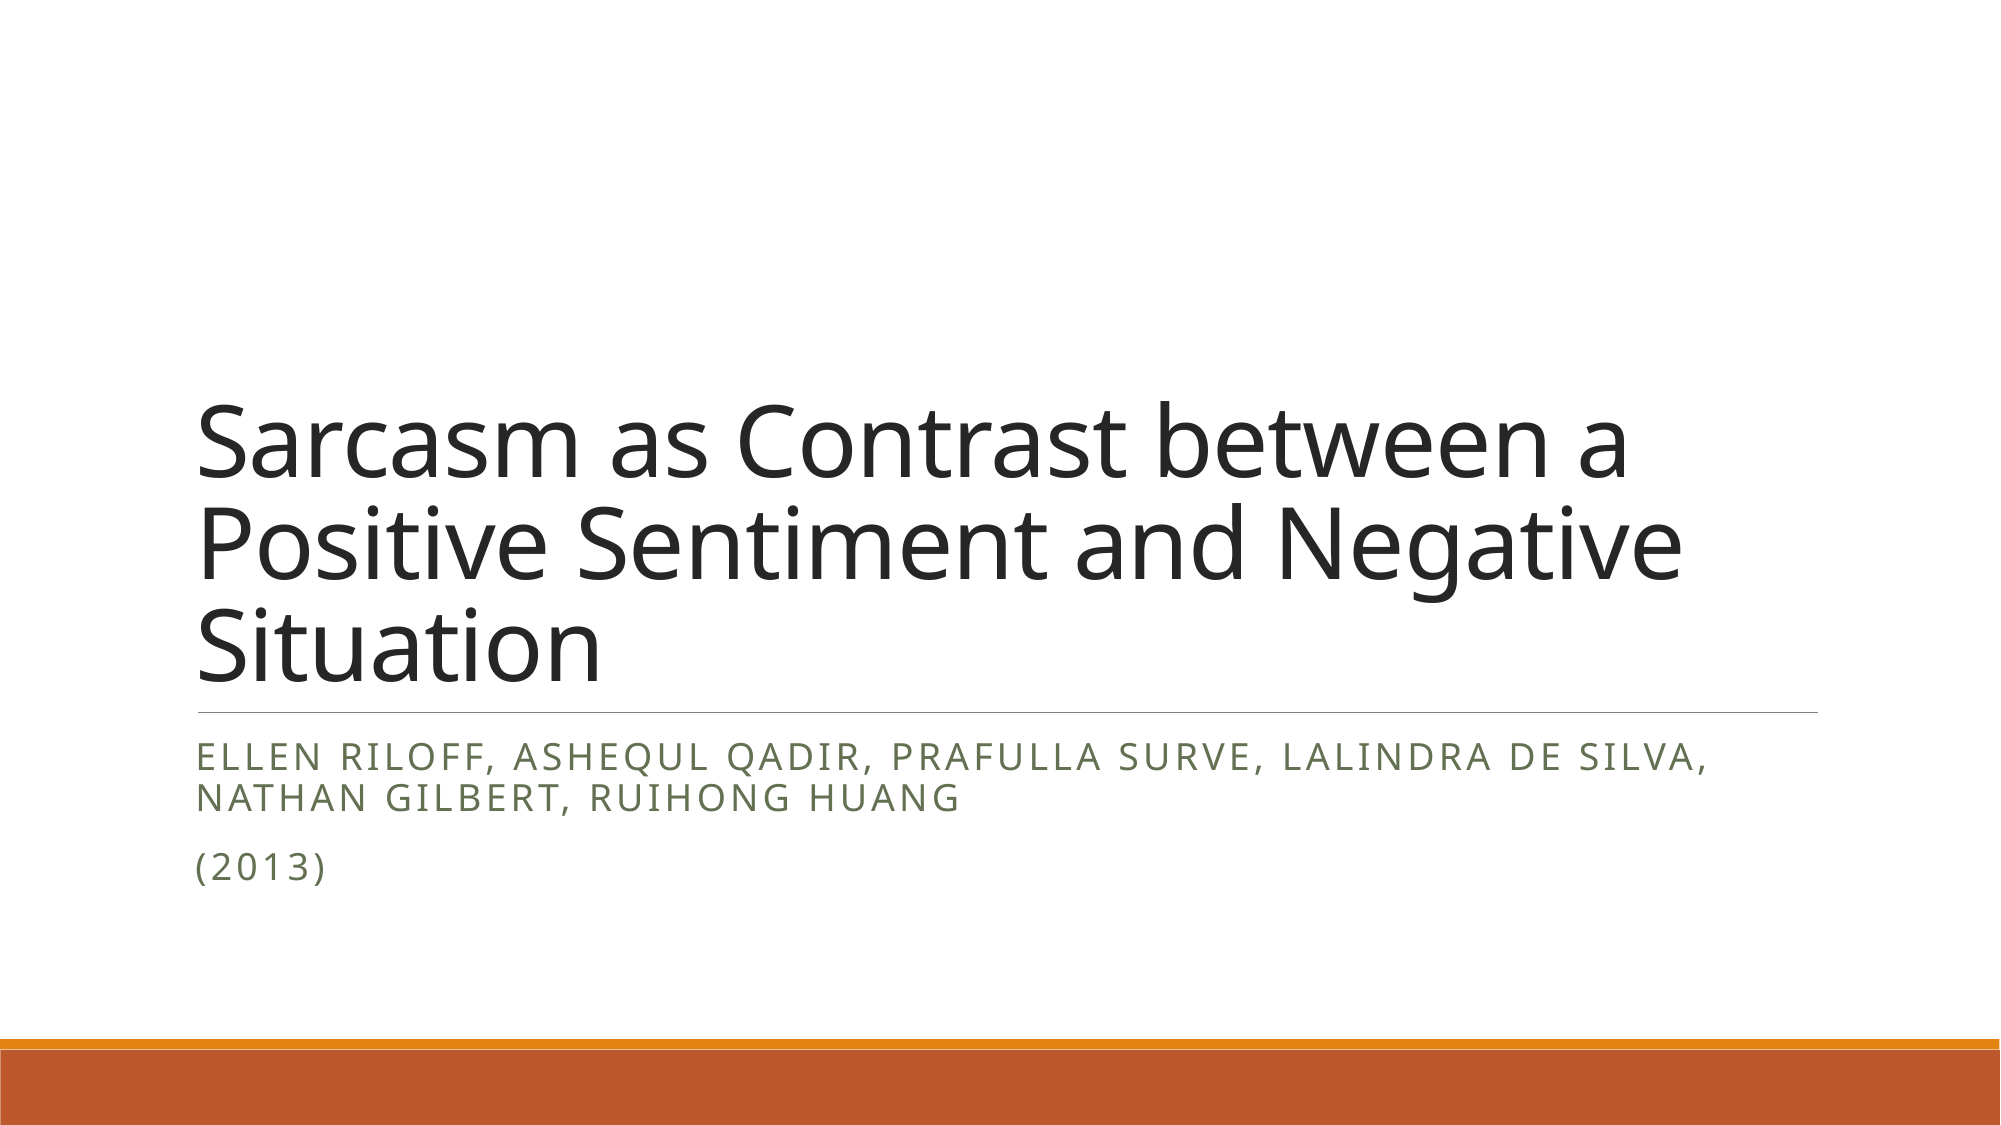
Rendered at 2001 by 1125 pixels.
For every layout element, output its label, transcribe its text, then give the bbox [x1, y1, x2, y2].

title Sarcasm as Contrast between a Positive Sentiment and Negative Situation [180, 124, 1830, 710]
subtitle Ellen Riloff, Ashequl Qadir, Prafulla Surve, Lalindra De Silva, Nathan Gilbert, Ruihong Huang (2013) [180, 730, 1831, 962]
